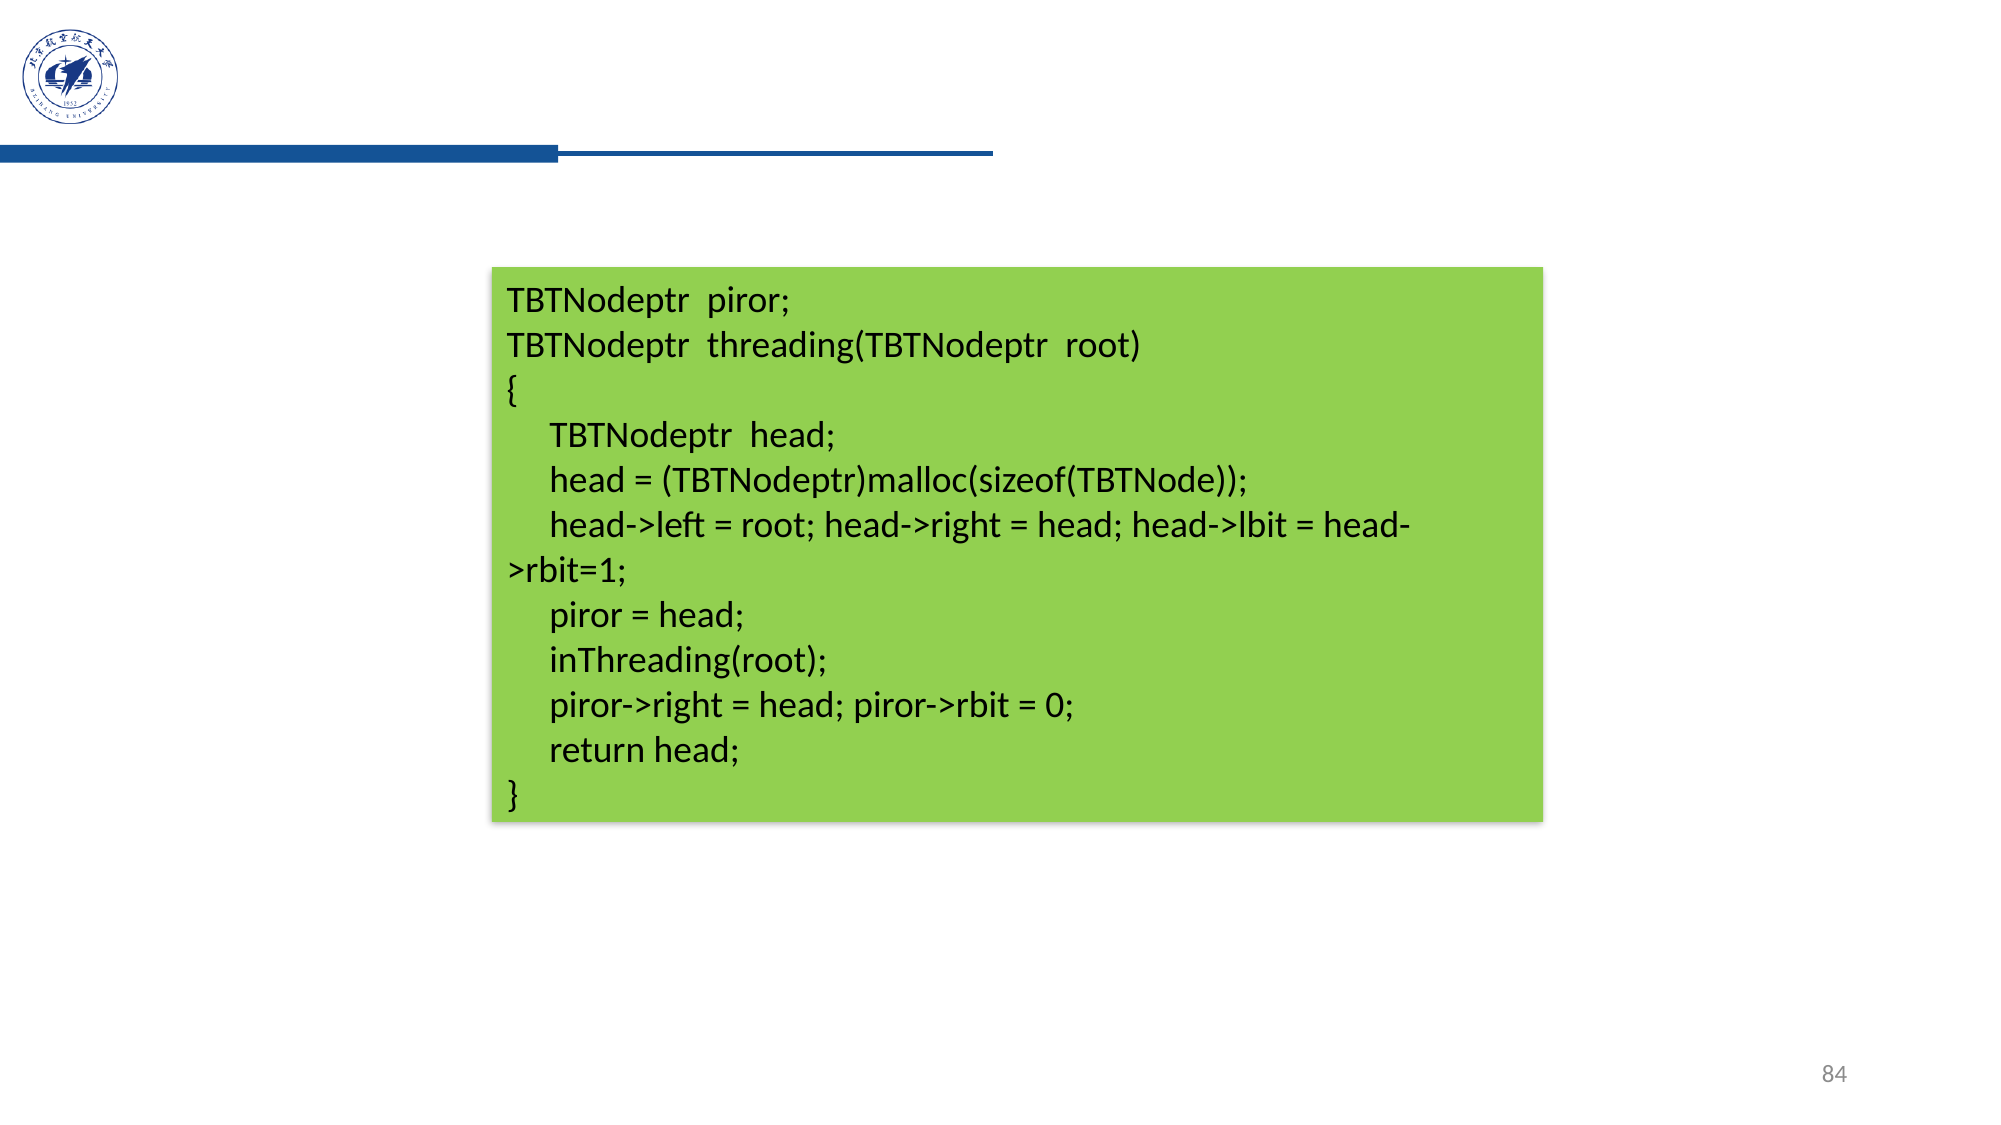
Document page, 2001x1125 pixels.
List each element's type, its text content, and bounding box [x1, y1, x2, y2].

slide_number 84 [1412, 1042, 1863, 1103]
picture [16, 23, 124, 130]
text_box TBTNodeptr piror; TBTNodeptr threading(TBTNodeptr root) { TBTNodeptr head; head = (TBTNodeptr)malloc(sizeof(TBTNode)); head->left = root; head->right = head; head->lbit = head->rbit=1; piror = head; inThreading(root); piror->right = head; piror->rbit = 0; return head; } [491, 267, 1544, 822]
